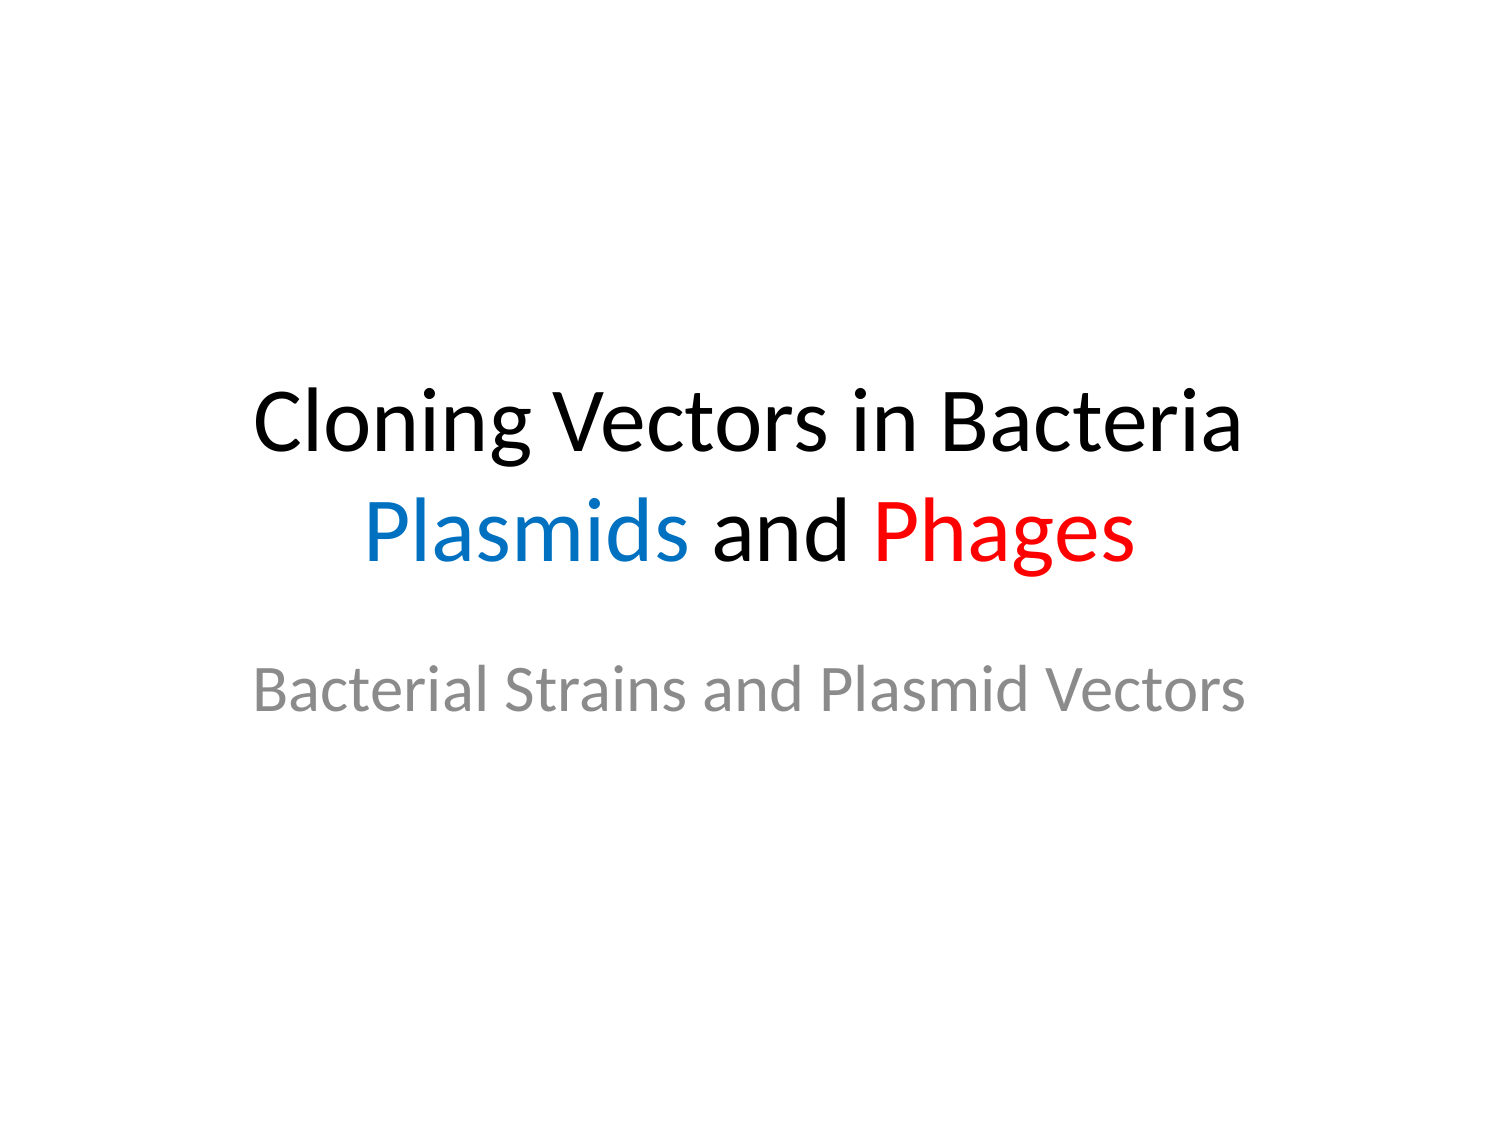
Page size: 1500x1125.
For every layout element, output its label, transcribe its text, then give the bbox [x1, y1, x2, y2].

title Cloning Vectors in Bacteria Plasmids and Phages [112, 349, 1388, 591]
subtitle Bacterial Strains and Plasmid Vectors [225, 637, 1275, 925]
